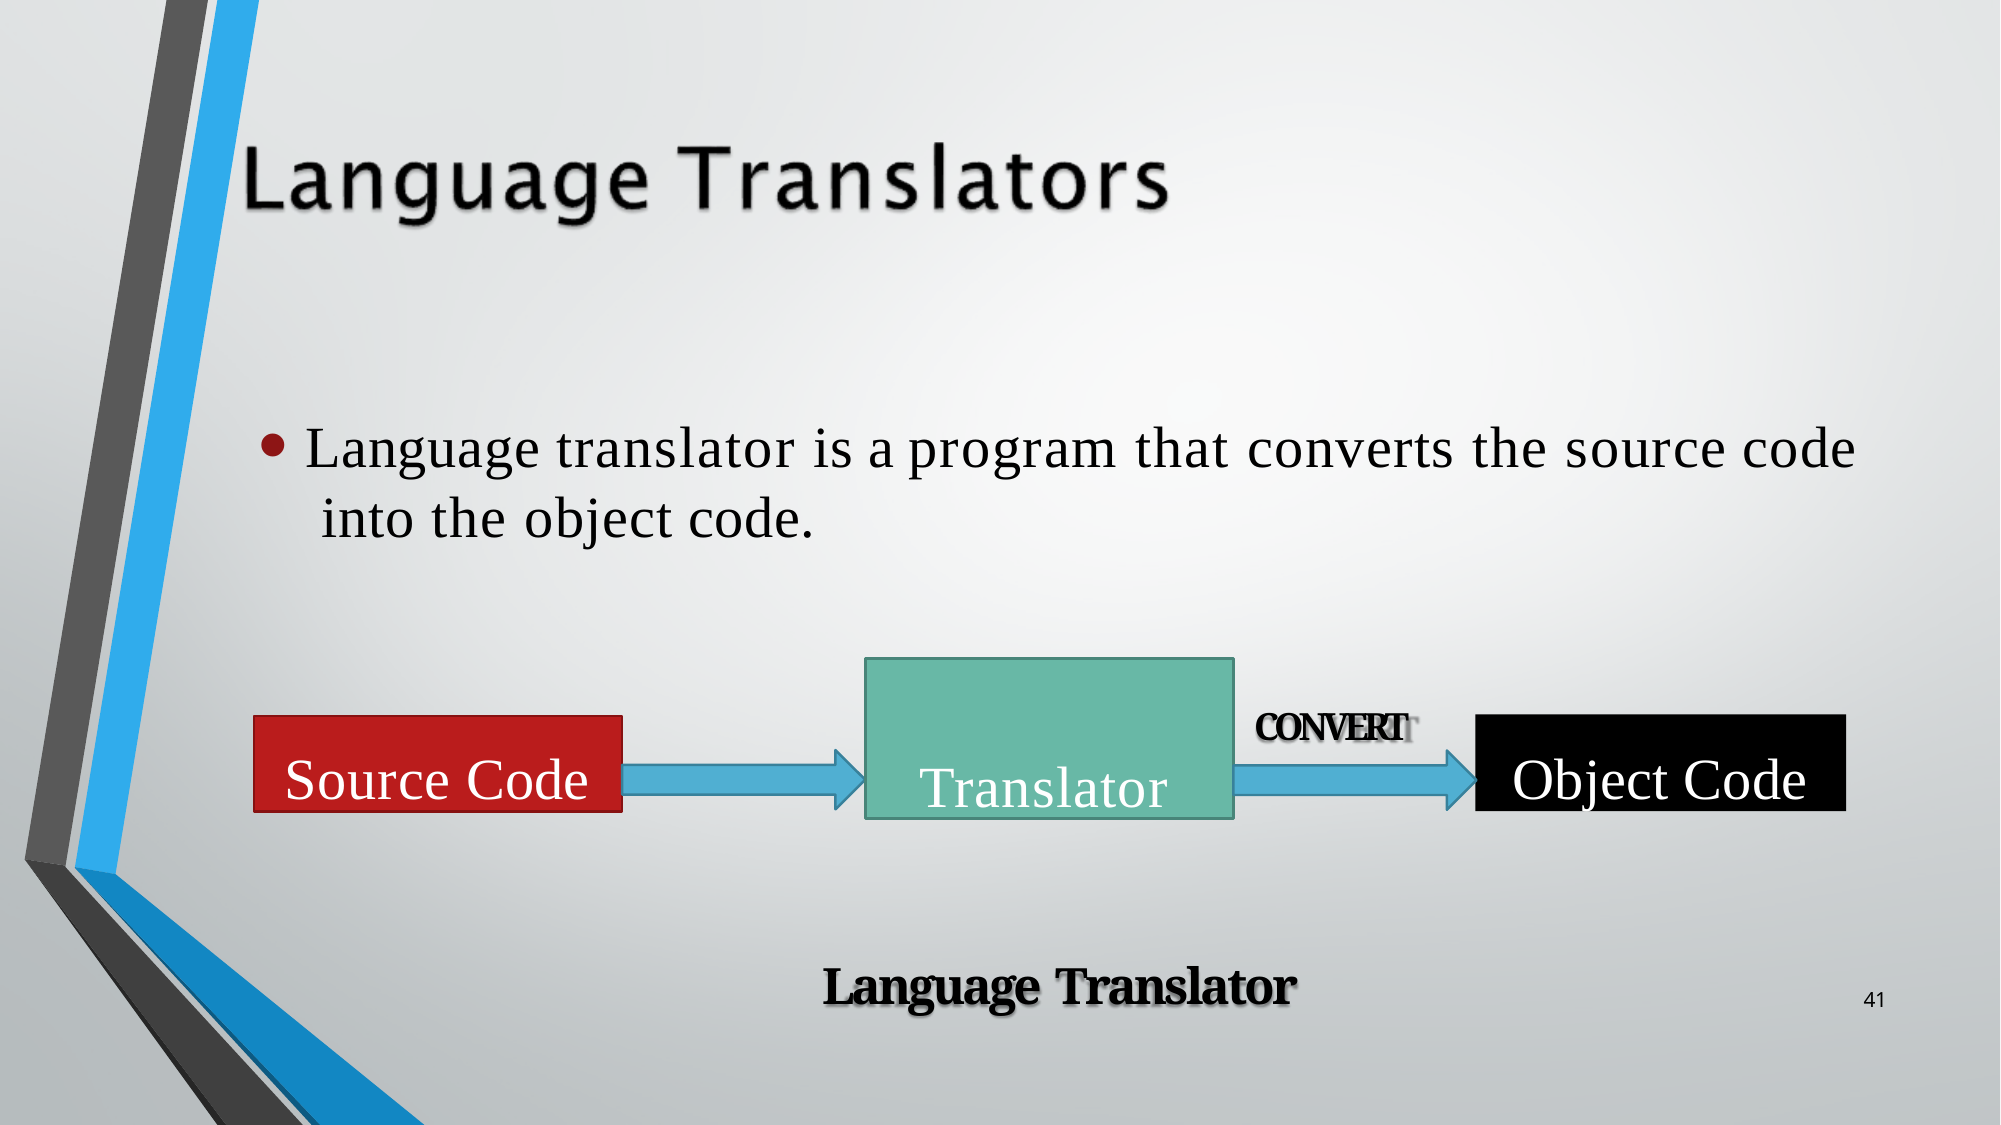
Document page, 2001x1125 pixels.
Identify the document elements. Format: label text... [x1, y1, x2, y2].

text_box Source Code [253, 715, 623, 812]
text_box [622, 750, 865, 810]
text_box [790, 939, 1332, 1052]
text_box Translator [865, 658, 1234, 819]
text_box [243, 142, 1172, 233]
text_box CONVERT [1252, 700, 1423, 748]
slide_number 41 [1796, 663, 1887, 1125]
text_box [1233, 750, 1477, 810]
text_box Language translator is a program that converts the source code into the object code. [256, 406, 1865, 549]
text_box Object Code [1475, 714, 1796, 812]
text_box Language Translator [820, 952, 1300, 1015]
